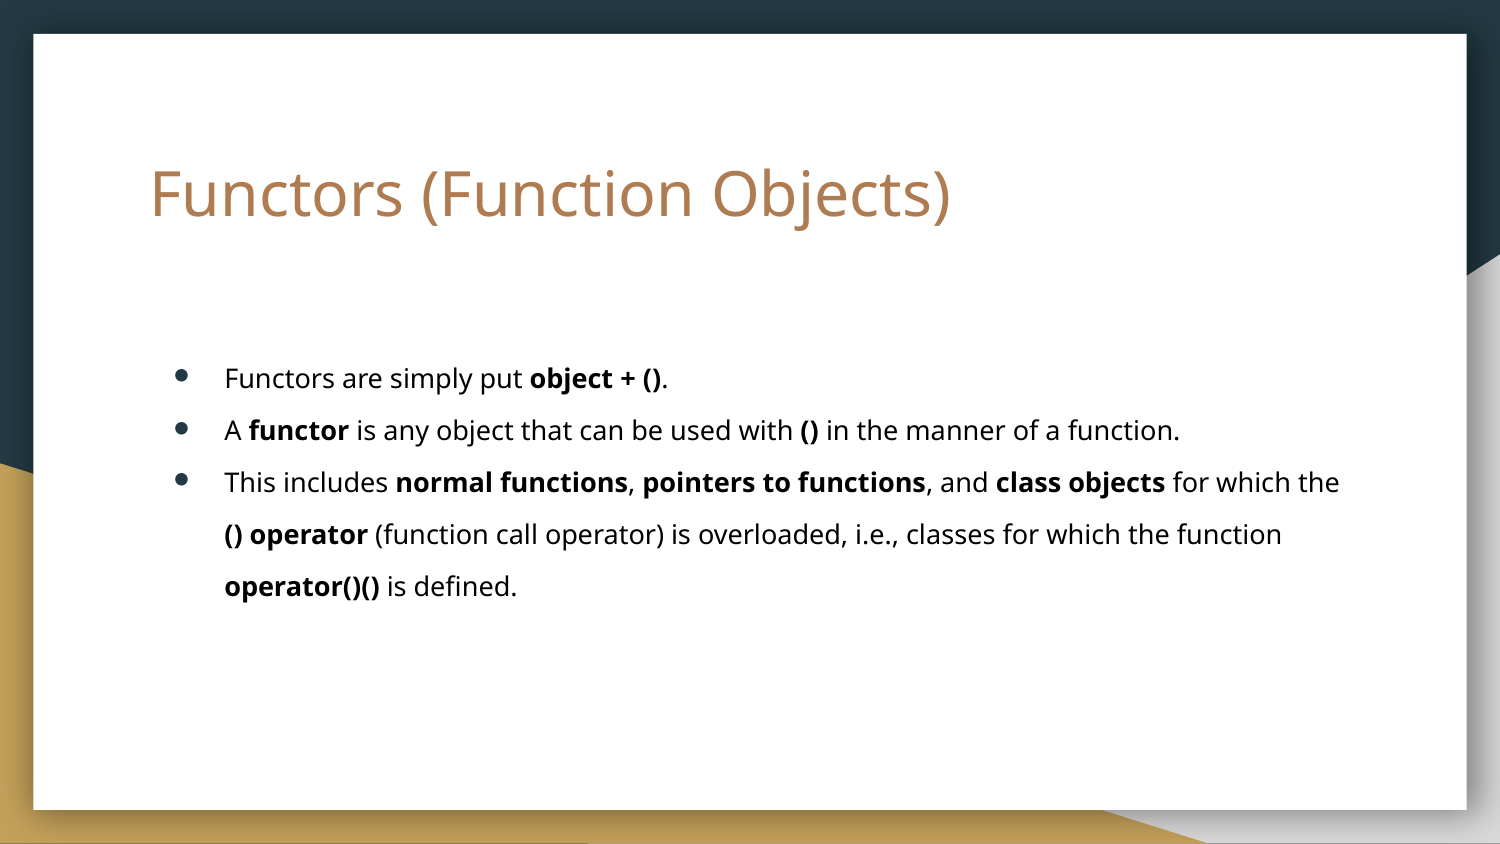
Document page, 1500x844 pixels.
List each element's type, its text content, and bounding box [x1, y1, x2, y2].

list Functors are simply put object + (). A functor is any object that can be used with () in the manner of a function. This includes normal functions, pointers to functions, and class objects for which the () operator (function call operator) is overloaded, i.e., classes for which the function operator()() is defined. [134, 326, 1366, 729]
title Functors (Function Objects) [134, 138, 1366, 296]
